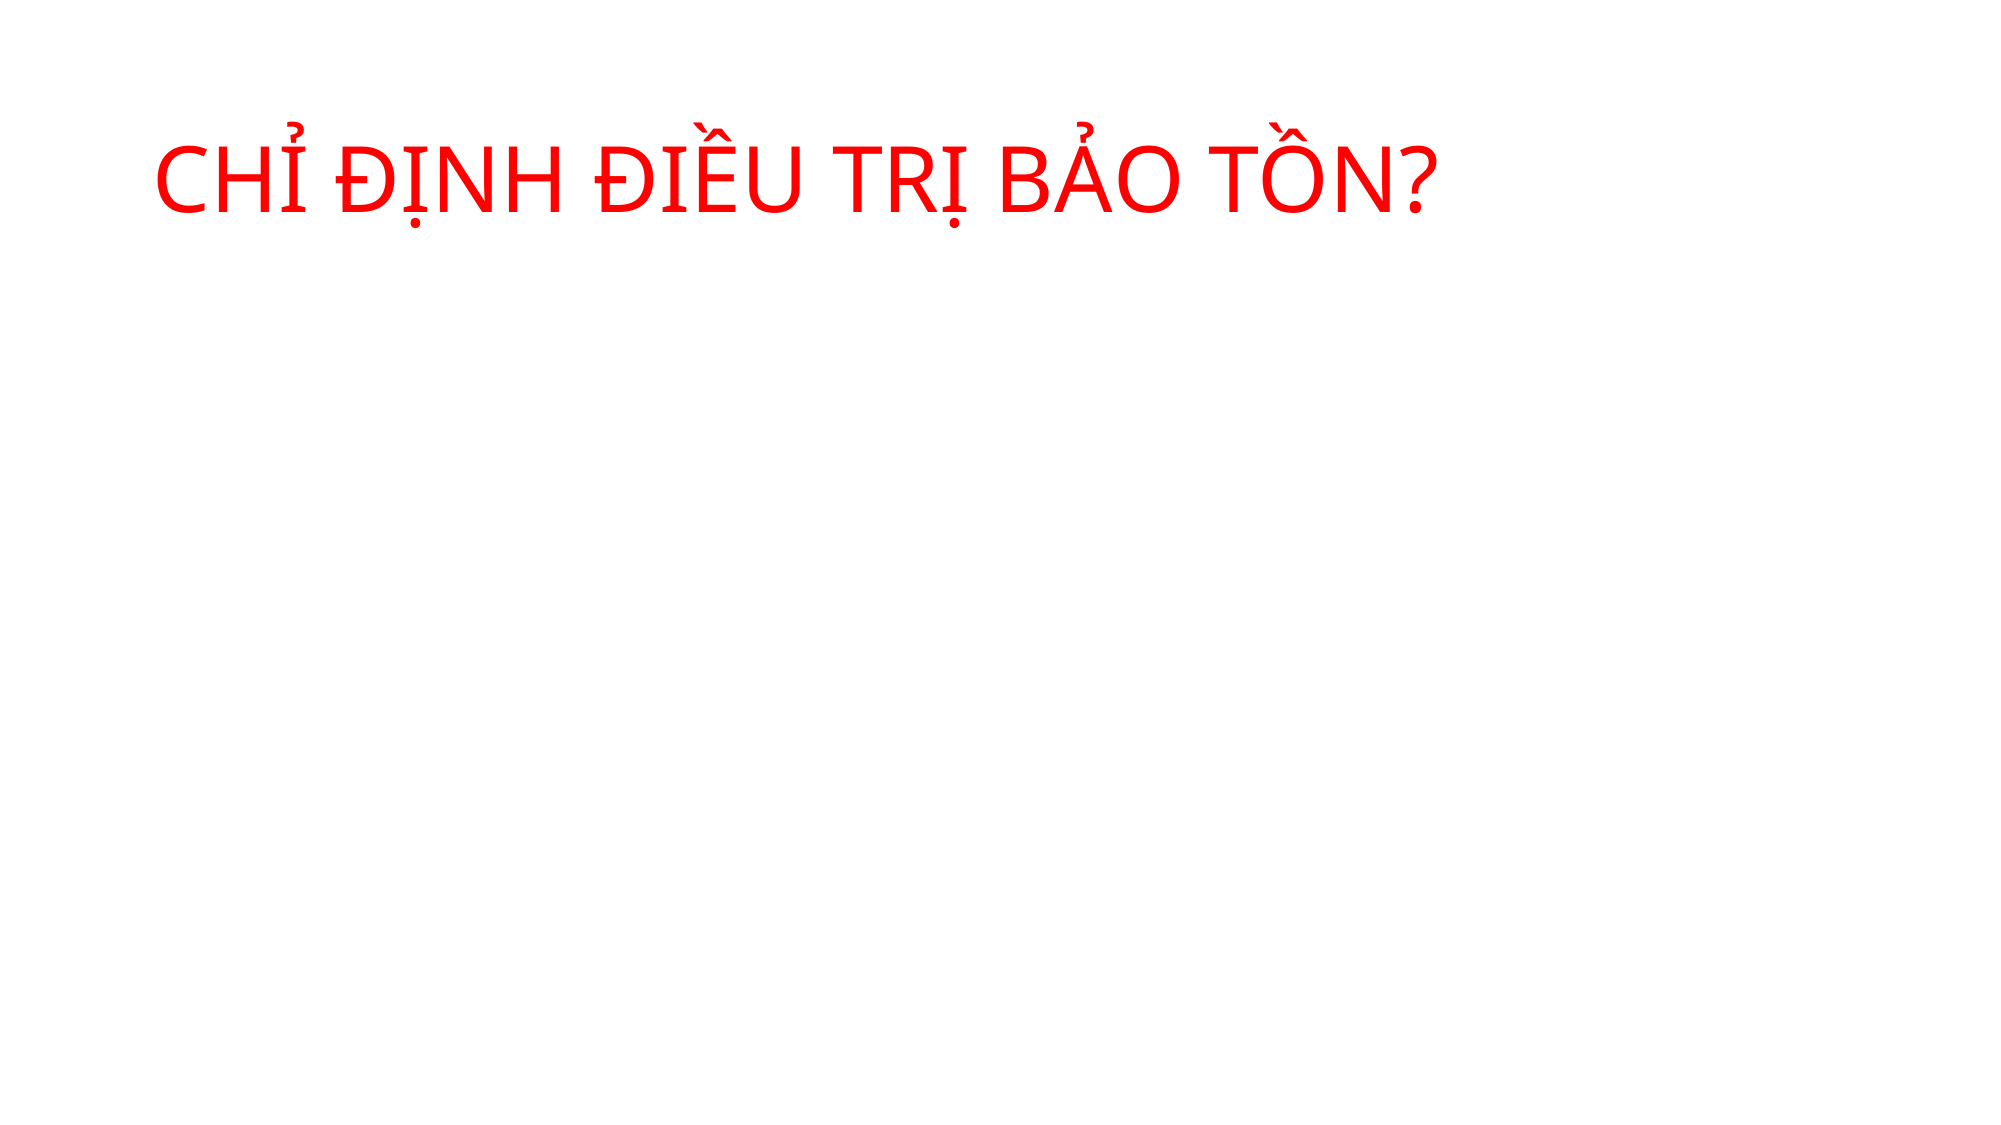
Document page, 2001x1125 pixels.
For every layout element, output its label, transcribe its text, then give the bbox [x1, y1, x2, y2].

title CHỈ ĐỊNH ĐIỀU TRỊ BẢO TỒN? [150, 70, 1850, 309]
